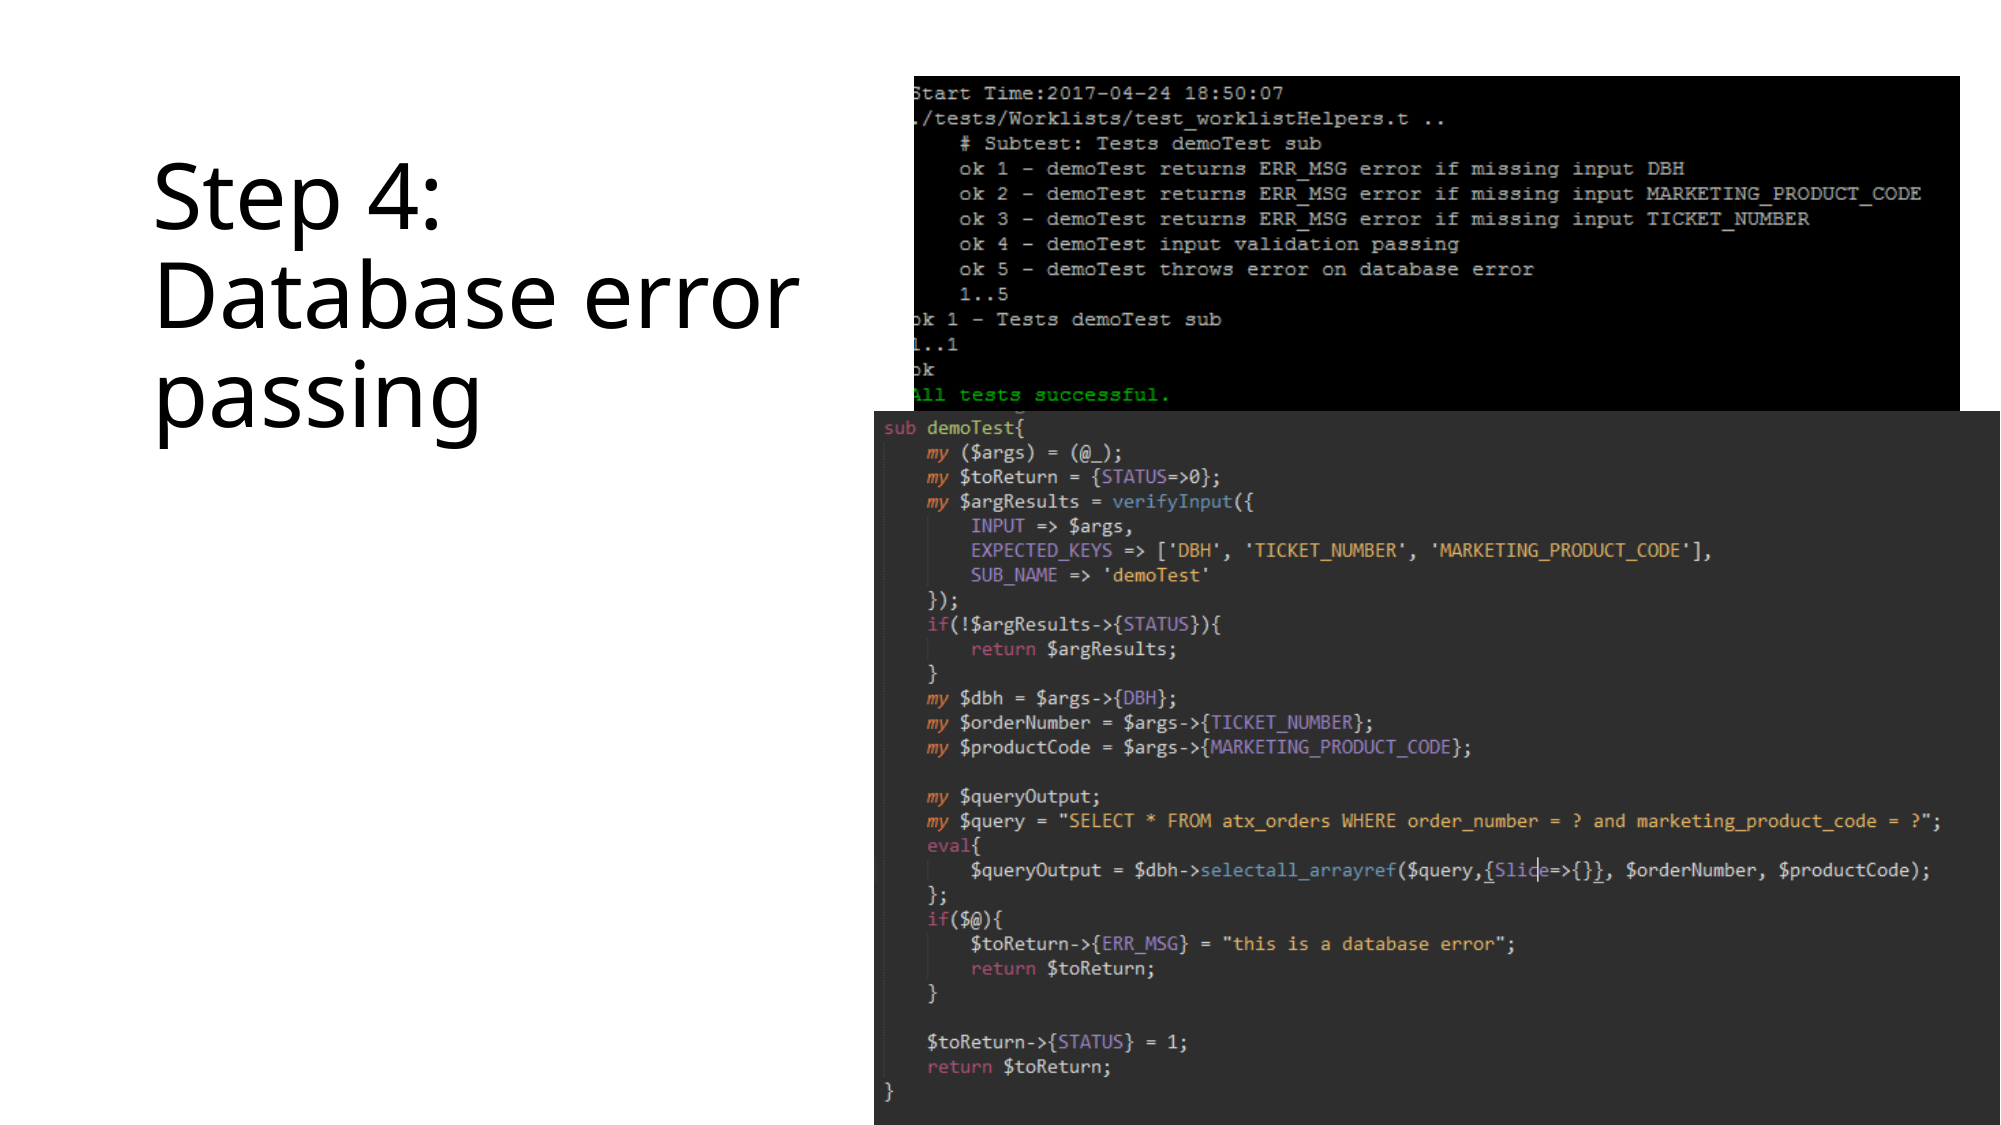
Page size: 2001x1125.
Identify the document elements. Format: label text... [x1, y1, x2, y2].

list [914, 76, 1960, 411]
picture [874, 411, 2000, 1125]
title Step 4: Database error passing [137, 59, 853, 538]
